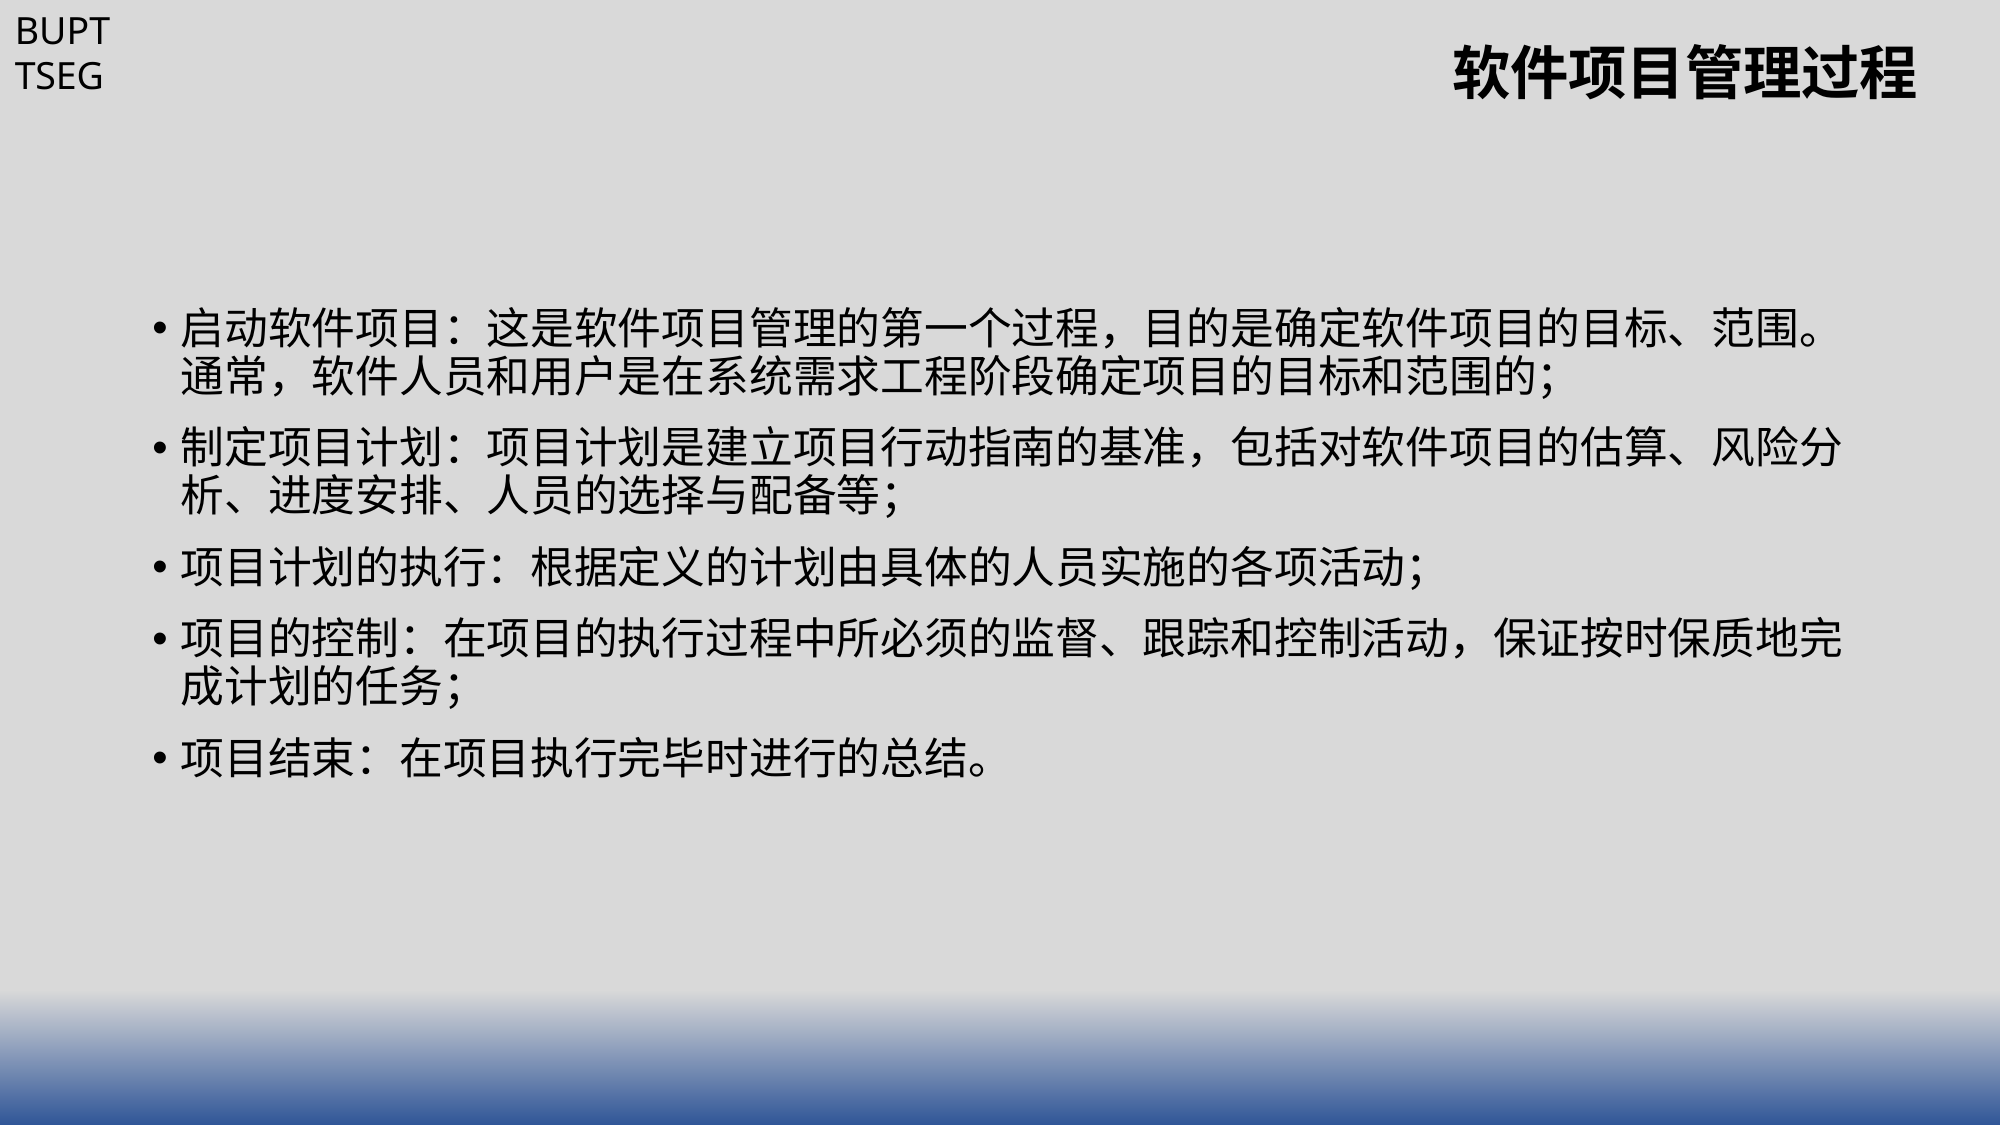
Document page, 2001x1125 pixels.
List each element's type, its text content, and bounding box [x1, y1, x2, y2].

list 启动软件项目：这是软件项目管理的第一个过程，目的是确定软件项目的目标、范围。通常，软件人员和用户是在系统需求工程阶段确定项目的目标和范围的； 制定项目计划：项目计划是建立项目行动指南的基准，包括对软件项目的估算、风险分析、进度安排、人员的选择与配备等； 项目计划的执行：根据定义的计划由具体的人员实施的各项活动； 项目的控制：在项目的执行过程中所必须的监督、跟踪和控制活动，保证按时保质地完成计划的任务； 项目结束：在项目执行完毕时进行的总结。 [137, 299, 1863, 1014]
title 软件项目管理过程 [167, 22, 1934, 129]
